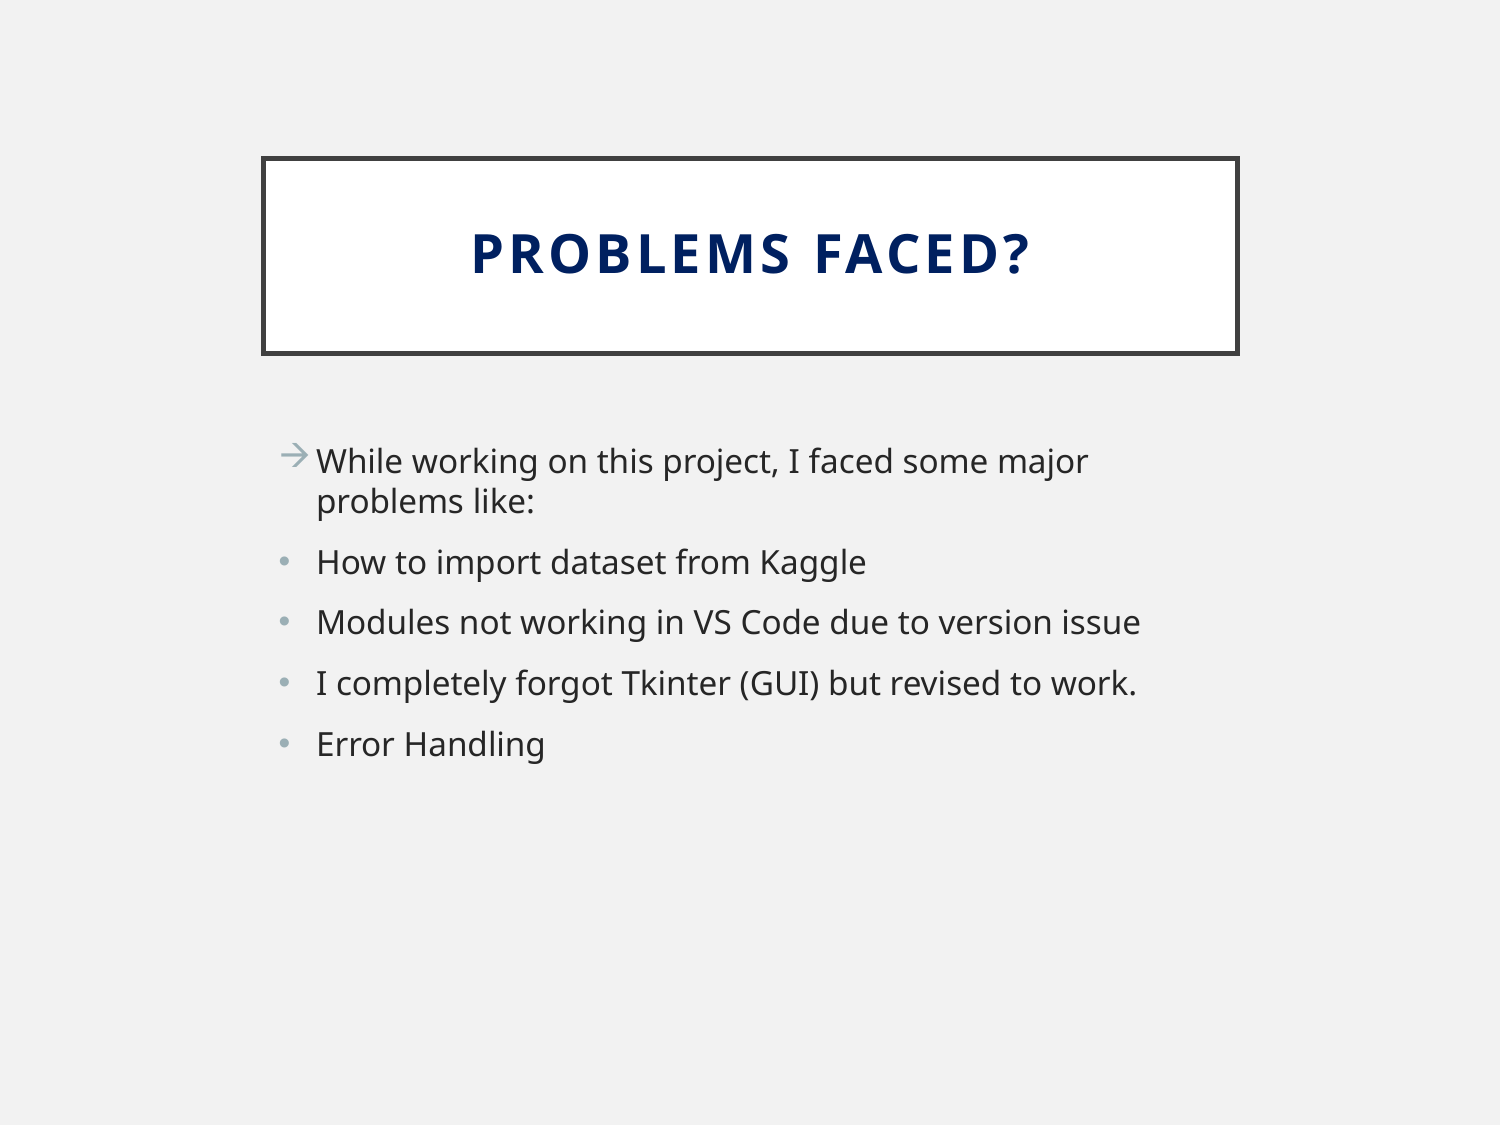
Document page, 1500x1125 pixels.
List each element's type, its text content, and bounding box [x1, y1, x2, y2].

list While working on this project, I faced some major problems like: How to import dataset from Kaggle Modules not working in VS Code due to version issue I completely forgot Tkinter (GUI) but revised to work. Error Handling [263, 432, 1238, 942]
title PROBLEMS FACED? [261, 156, 1240, 356]
